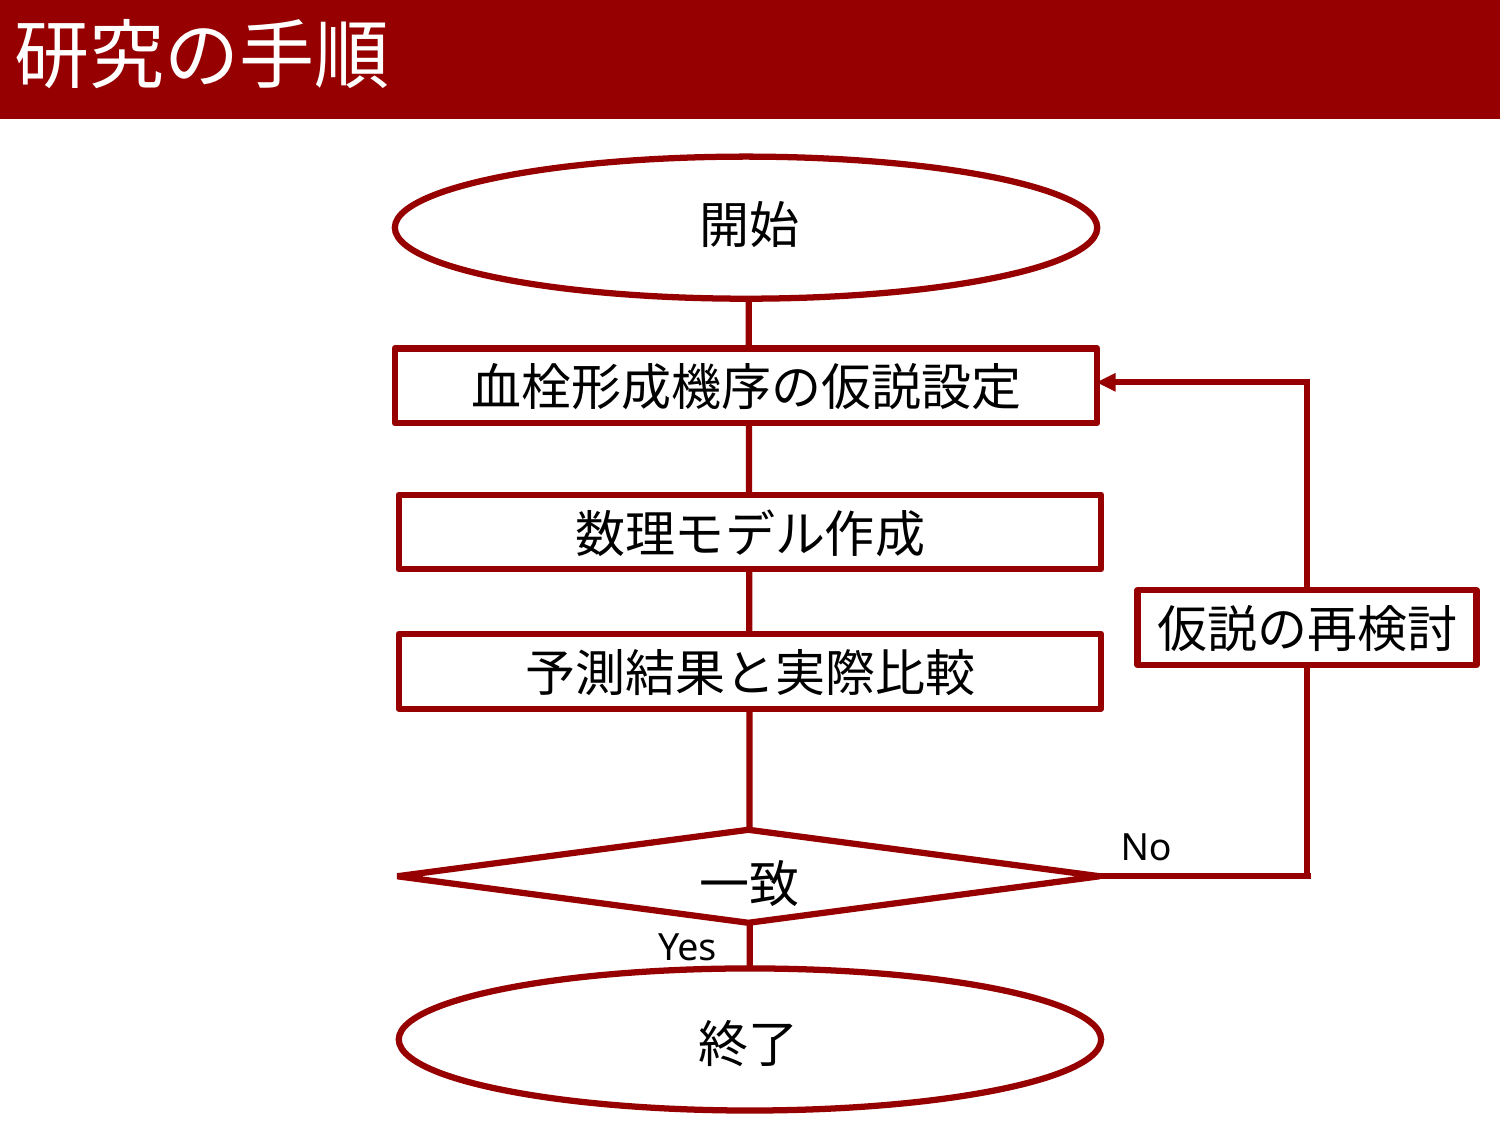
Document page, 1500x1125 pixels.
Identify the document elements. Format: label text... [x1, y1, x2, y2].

text_box 研究の手順 [0, 0, 684, 105]
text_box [394, 156, 1477, 1111]
text_box [0, 0, 1500, 120]
